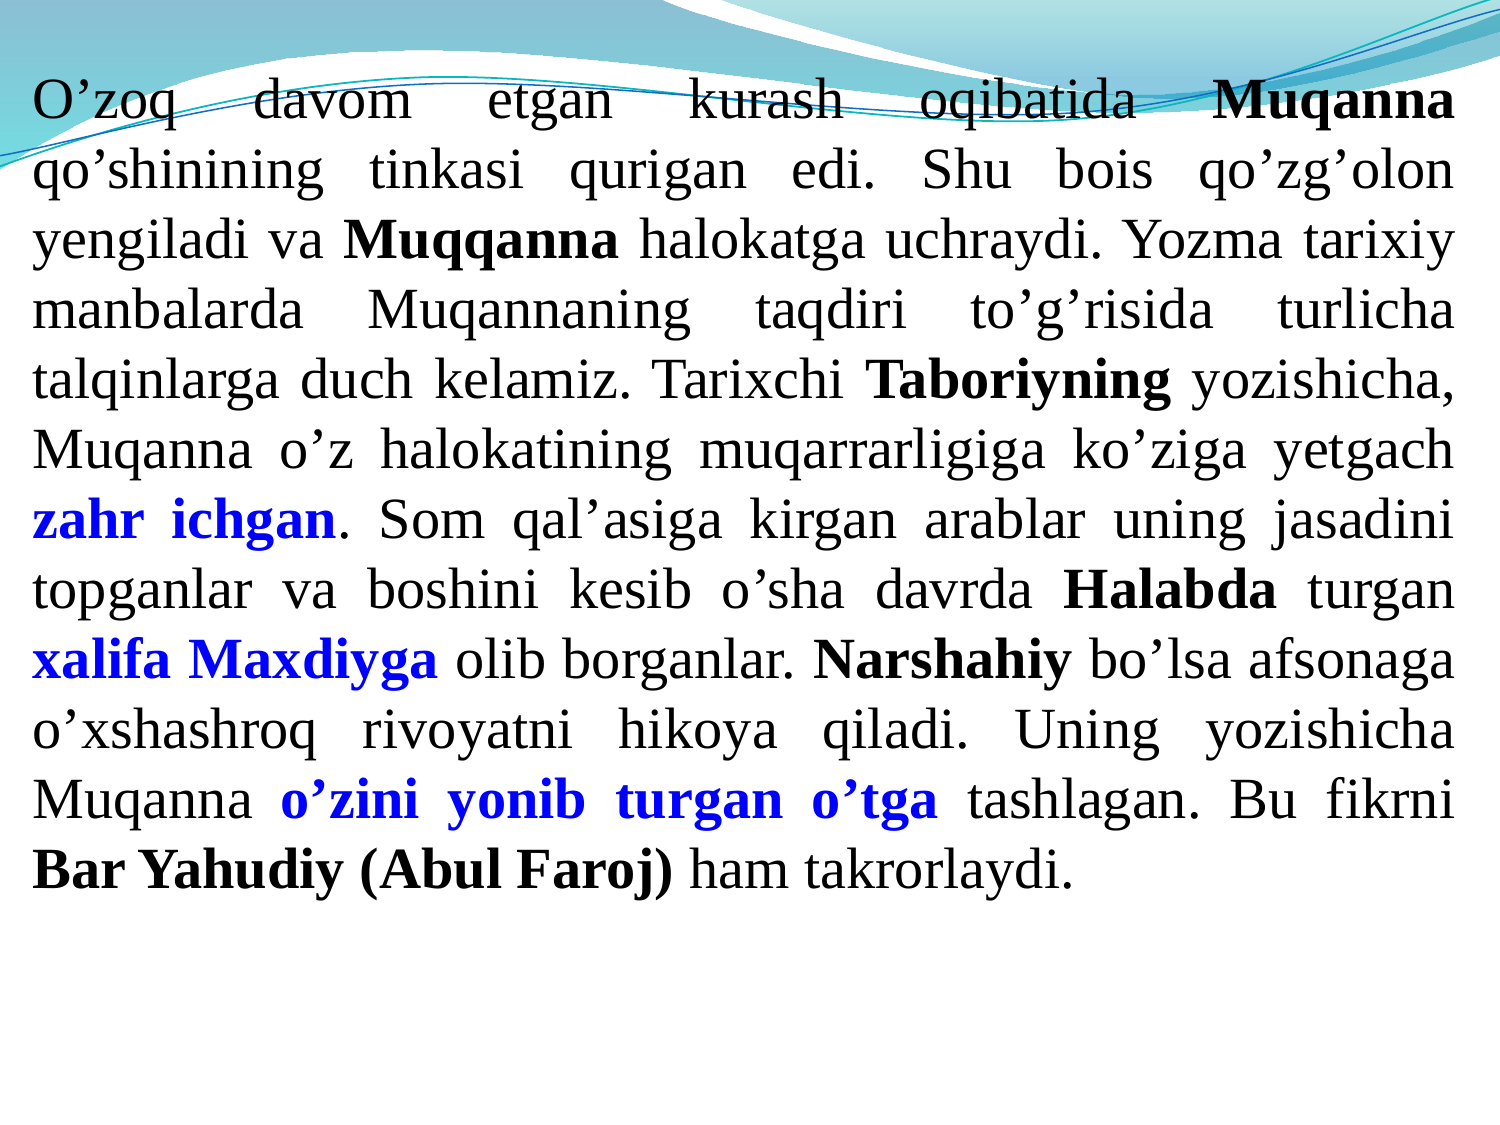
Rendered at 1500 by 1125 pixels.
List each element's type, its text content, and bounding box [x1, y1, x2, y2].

text_box O’zoq davom etgan kurash oqibatida Muqanna qo’shinining tinkasi qurigan edi. Shu bois qo’zg’olon yengiladi va Muqqanna halokatga uchraydi. Yozma tarixiy manbalarda Muqannaning taqdiri to’g’risida turlicha talqinlarga duch kelamiz. Tarixchi Taboriyning yozishicha, Muqanna o’z halokatining muqarrarligiga ko’ziga yetgach zahr ichgan. Som qal’asiga kirgan arablar uning jasadini topganlar va boshini kesib o’sha davrda Halabda turgan xalifa Maxdiyga olib borganlar. Narshahiy bo’lsa afsonaga o’xshashroq rivoyatni hikoya qiladi. Uning yozishicha Muqanna o’zini yonib turgan o’tga tashlagan. Bu fikrni Bar Yahudiy (Abul Faroj) ham takrorlaydi. [17, 53, 1471, 908]
